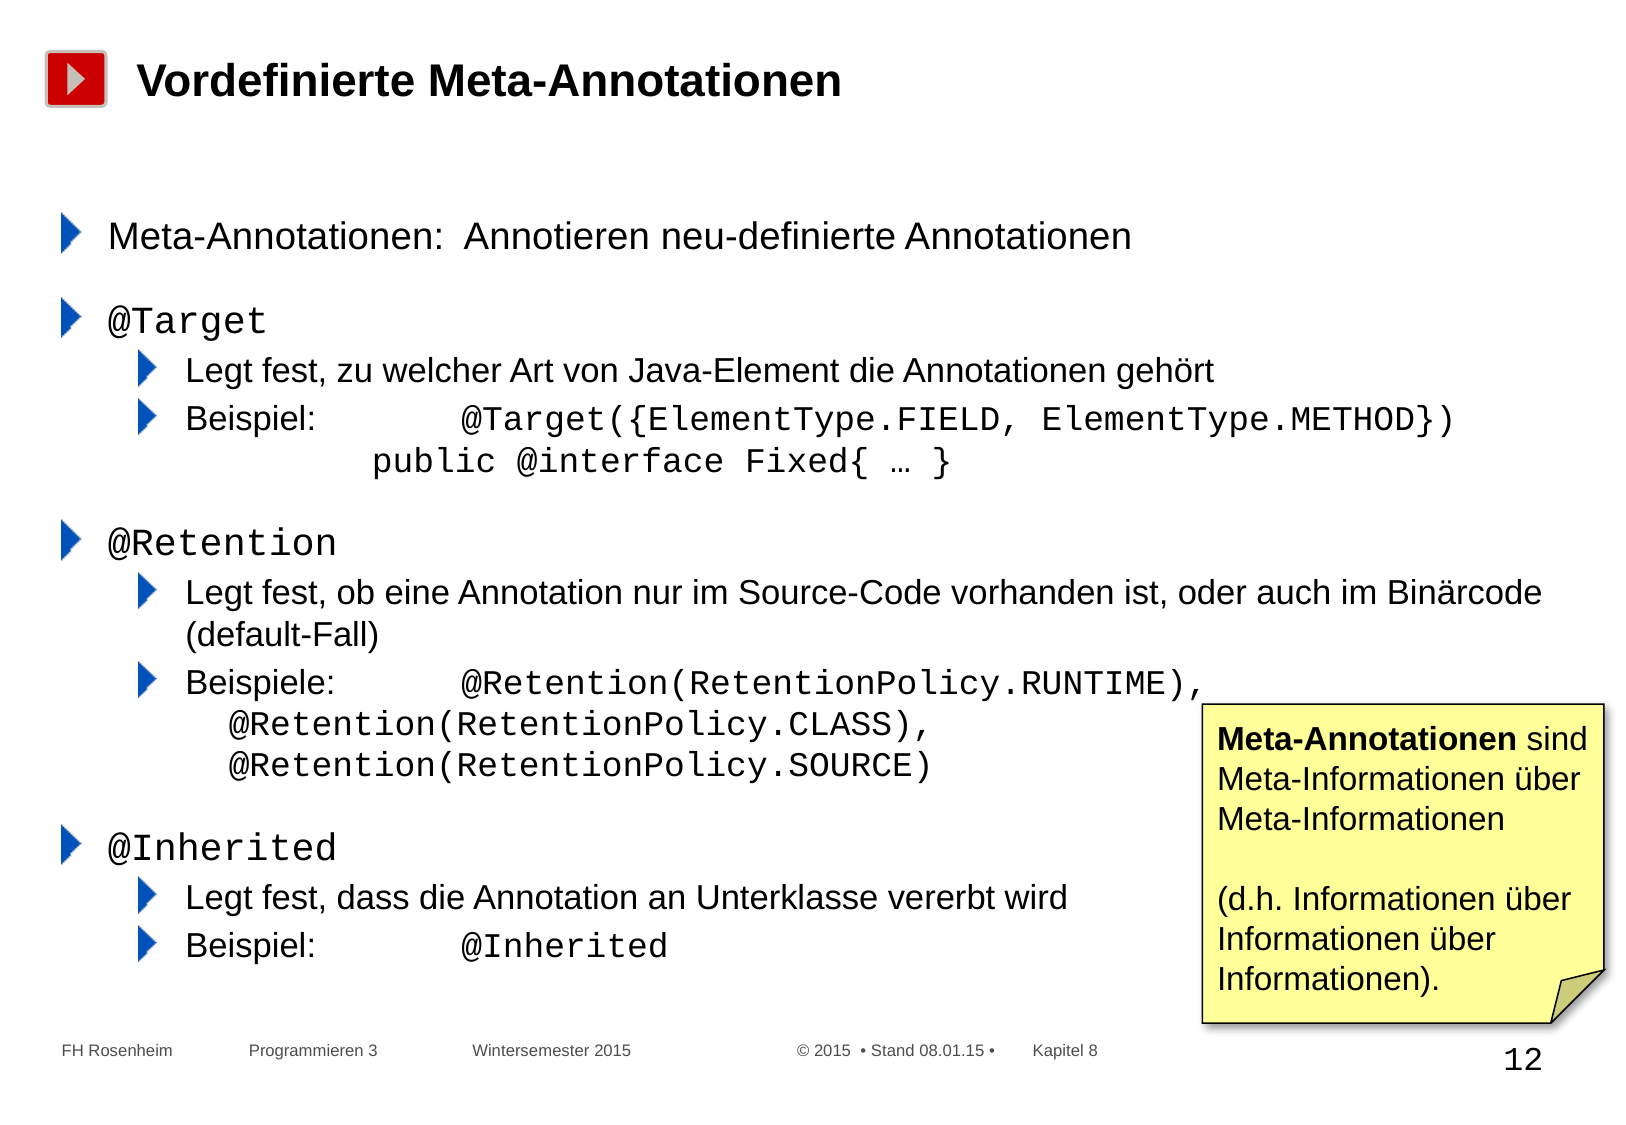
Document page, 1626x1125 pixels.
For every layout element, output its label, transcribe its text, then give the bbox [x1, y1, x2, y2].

picture [61, 518, 86, 563]
picture [138, 397, 161, 437]
list Meta-Annotationen: Annotieren neu-definierte Annotationen @Target Legt fest, zu welcher Art von Java-Element die Annotationen gehört Beispiel: @Target({ElementType.FIELD, ElementType.METHOD}) public @interface Fixed{ … } @Retention Legt fest, ob eine Annotation nur im Source-Code vorhanden ist, oder auch im Binärcode (default-Fall) Beispiele: @Retention(RetentionPolicy.RUNTIME), @Retention(RetentionPolicy.CLASS), @Retention(RetentionPolicy.SOURCE) @Inherited Legt fest, dass die Annotation an Unterklasse vererbt wird Beispiel: @Inherited [45, 202, 1592, 980]
picture [138, 571, 161, 611]
picture [138, 660, 161, 700]
picture [61, 296, 86, 340]
title Vordefinierte Meta-Annotationen [120, 42, 1060, 114]
picture [61, 823, 86, 867]
picture [61, 211, 86, 256]
picture [138, 924, 161, 964]
picture [138, 875, 161, 916]
footer FH Rosenheim Programmieren 3 Wintersemester 2015 © 2015 • Stand 08.01.15 • Kapitel 8 [46, 1032, 1587, 1068]
picture [138, 348, 161, 389]
text_box Meta-Annotationen sind Meta-Informationen über Meta-Informationen (d.h. Informationen über Informationen über Informationen). [1202, 704, 1604, 1024]
